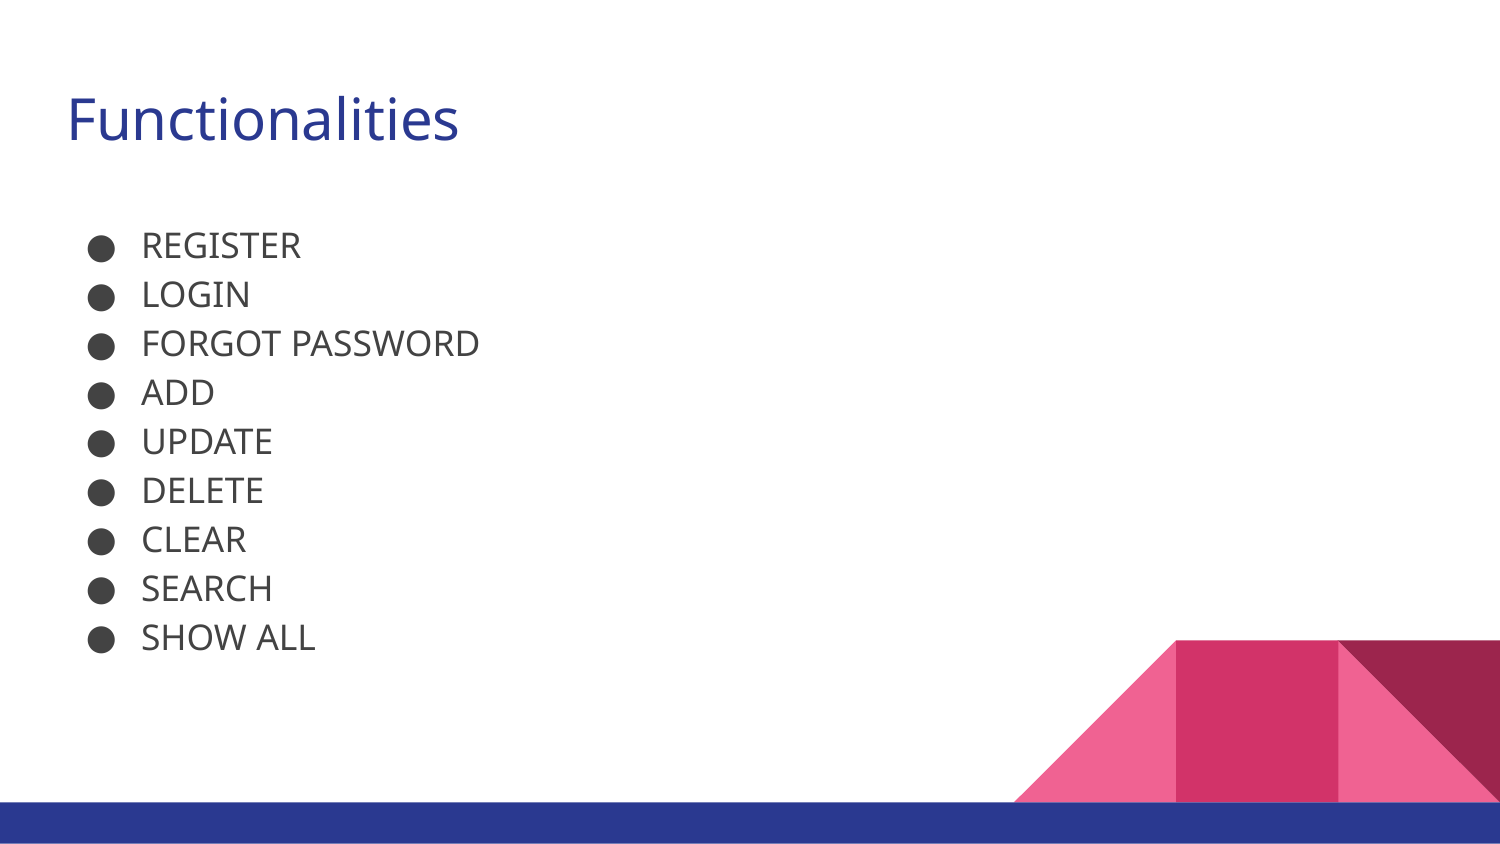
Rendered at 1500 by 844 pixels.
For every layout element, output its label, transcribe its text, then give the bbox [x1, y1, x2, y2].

list REGISTER LOGIN FORGOT PASSWORD ADD UPDATE DELETE CLEAR SEARCH SHOW ALL [51, 201, 1449, 750]
title Functionalities [51, 67, 1449, 167]
